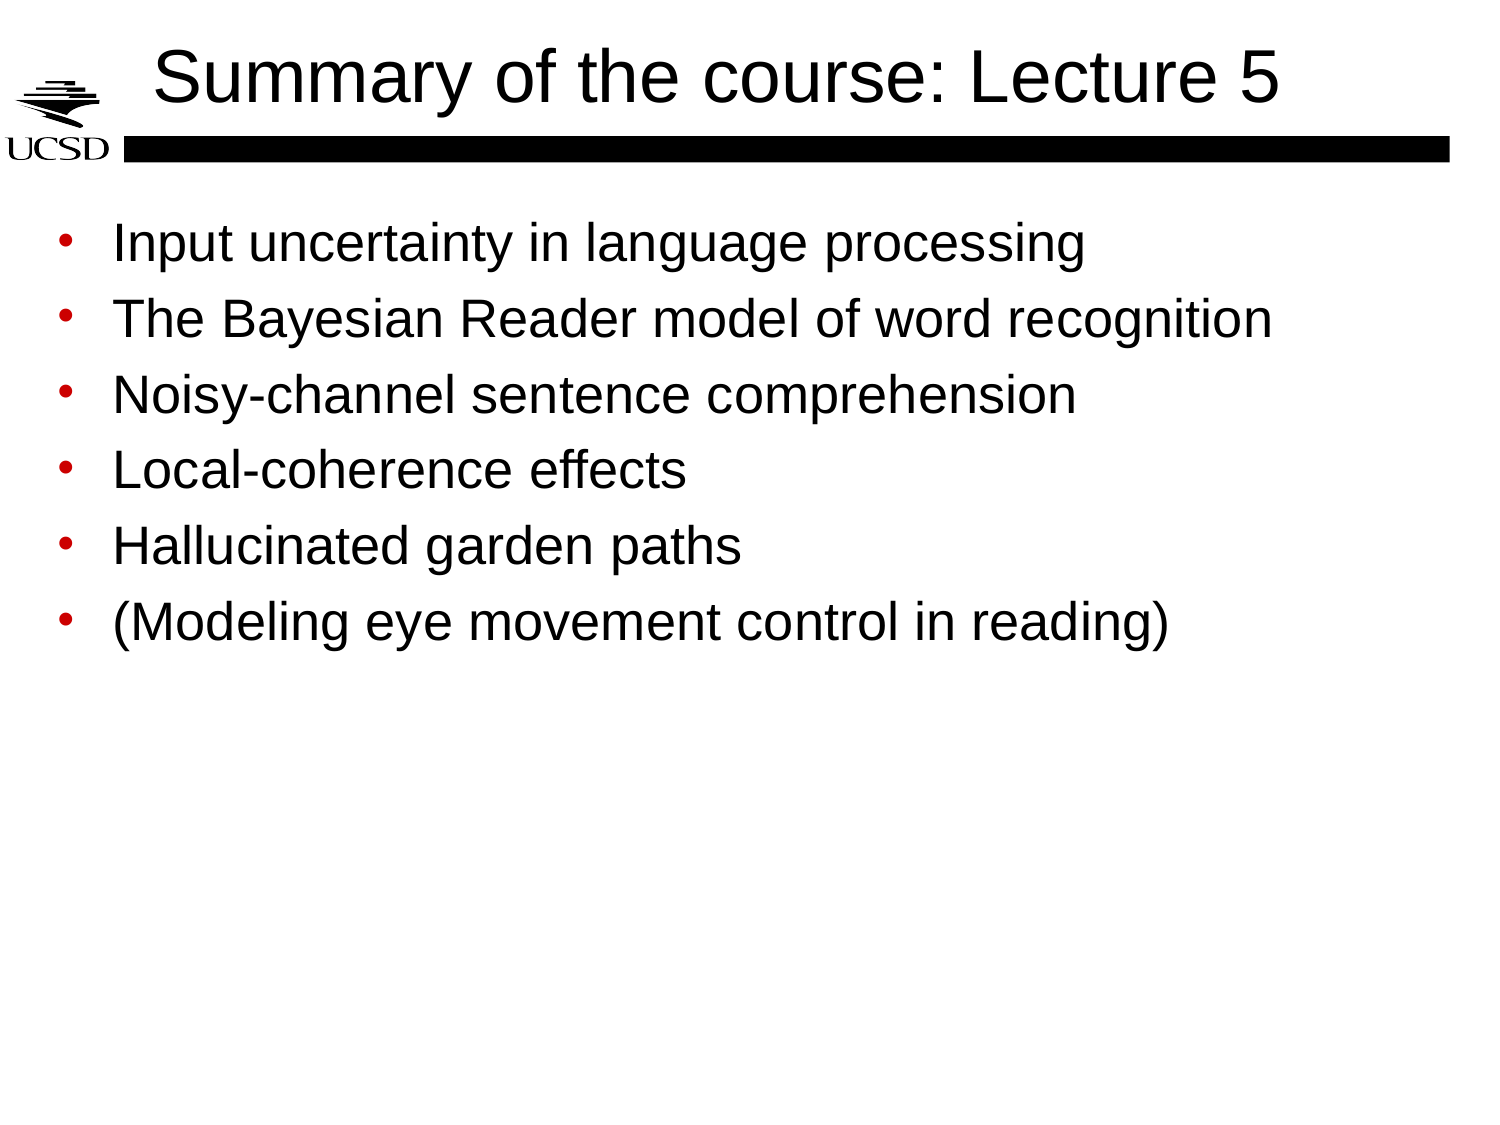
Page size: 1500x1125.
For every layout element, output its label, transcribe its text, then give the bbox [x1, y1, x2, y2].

title Summary of the course: Lecture 5 [137, 11, 1454, 126]
picture [0, 74, 113, 167]
list Input uncertainty in language processing The Bayesian Reader model of word recognition Noisy-channel sentence comprehension Local-coherence effects Hallucinated garden paths (Modeling eye movement control in reading) [40, 199, 1448, 1026]
